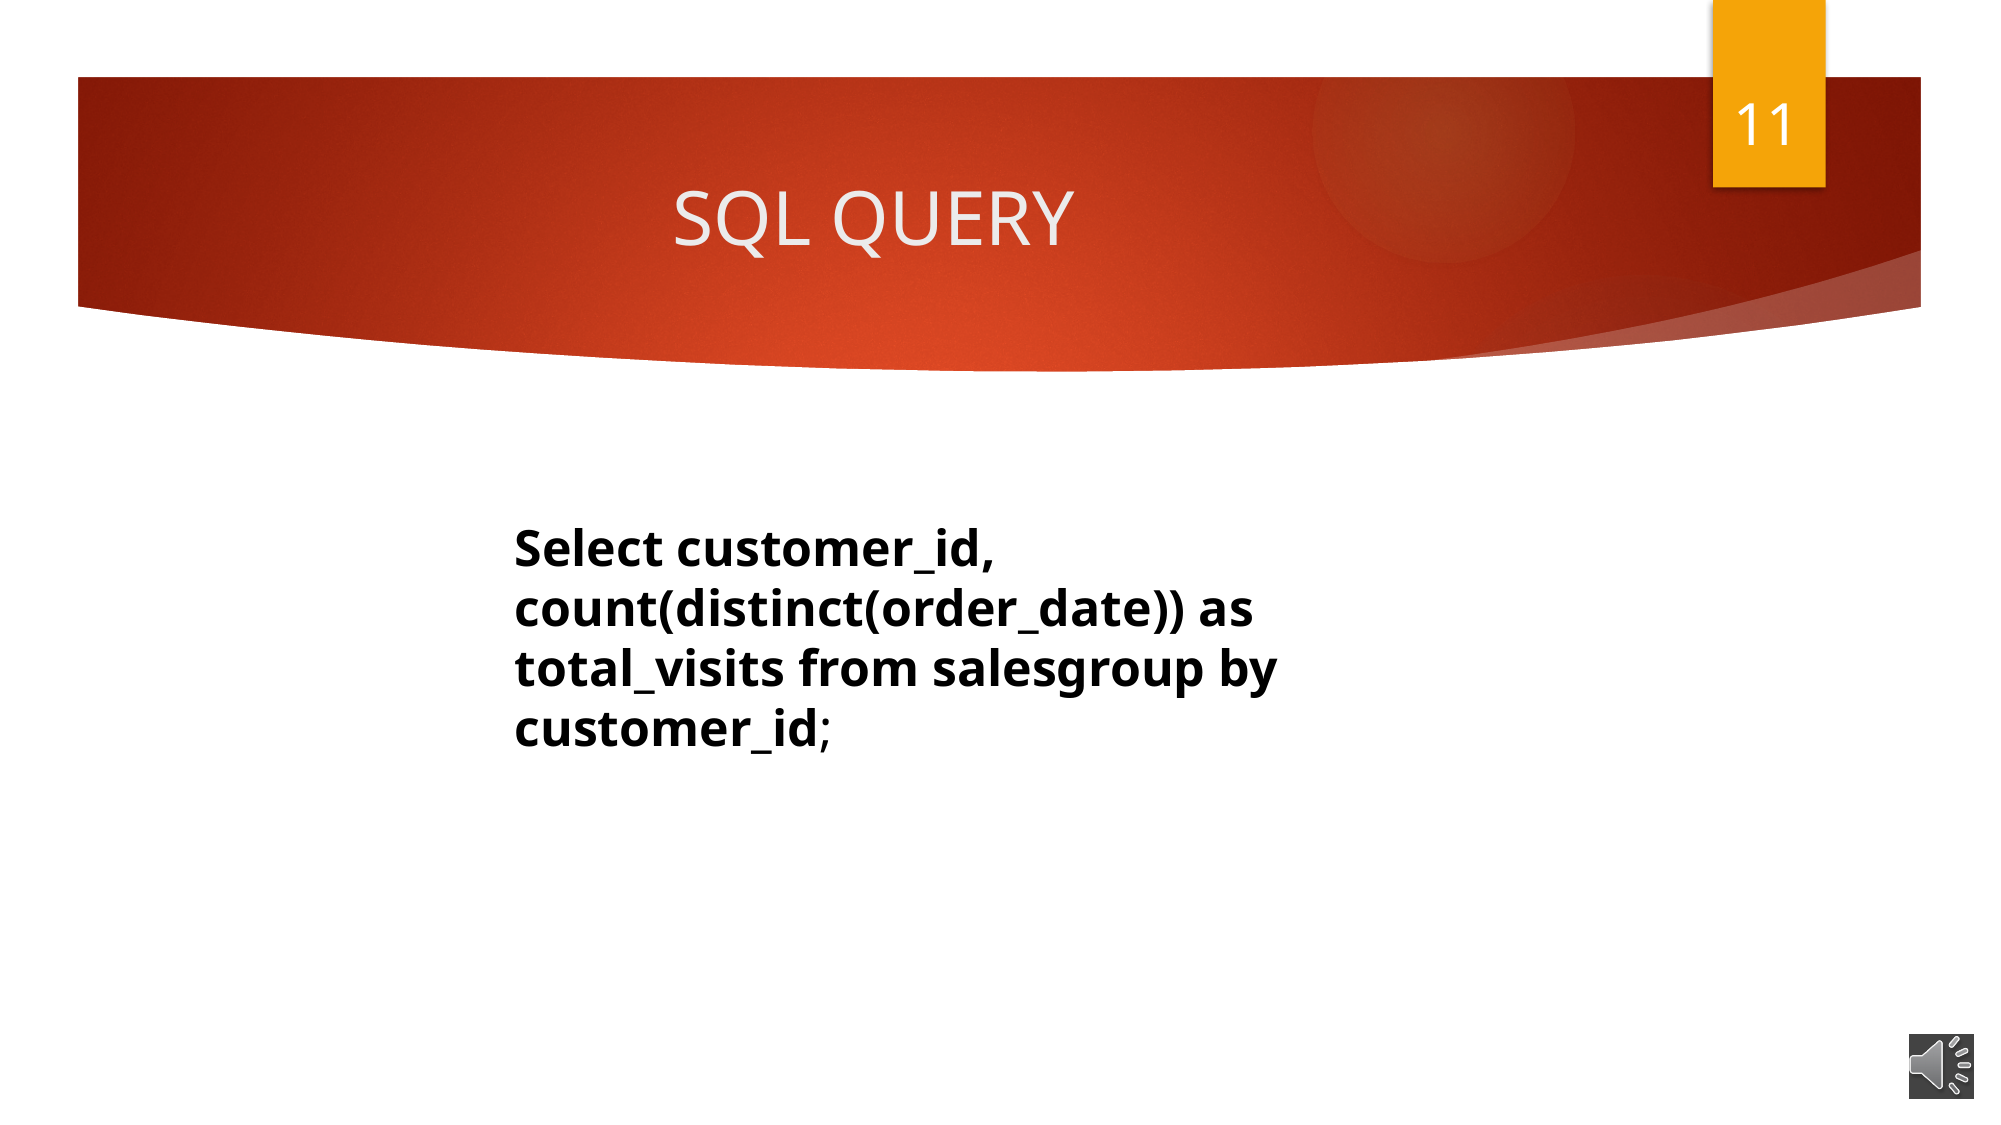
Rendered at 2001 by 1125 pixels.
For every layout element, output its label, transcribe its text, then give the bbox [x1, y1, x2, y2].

slide_number 11 [1698, 48, 1836, 175]
text_box Select customer_id, count(distinct(order_date)) as total_visits from salesgroup by customer_id; [500, 509, 1500, 765]
picture [1908, 1033, 1976, 1101]
title SQL QUERY [189, 155, 1627, 275]
